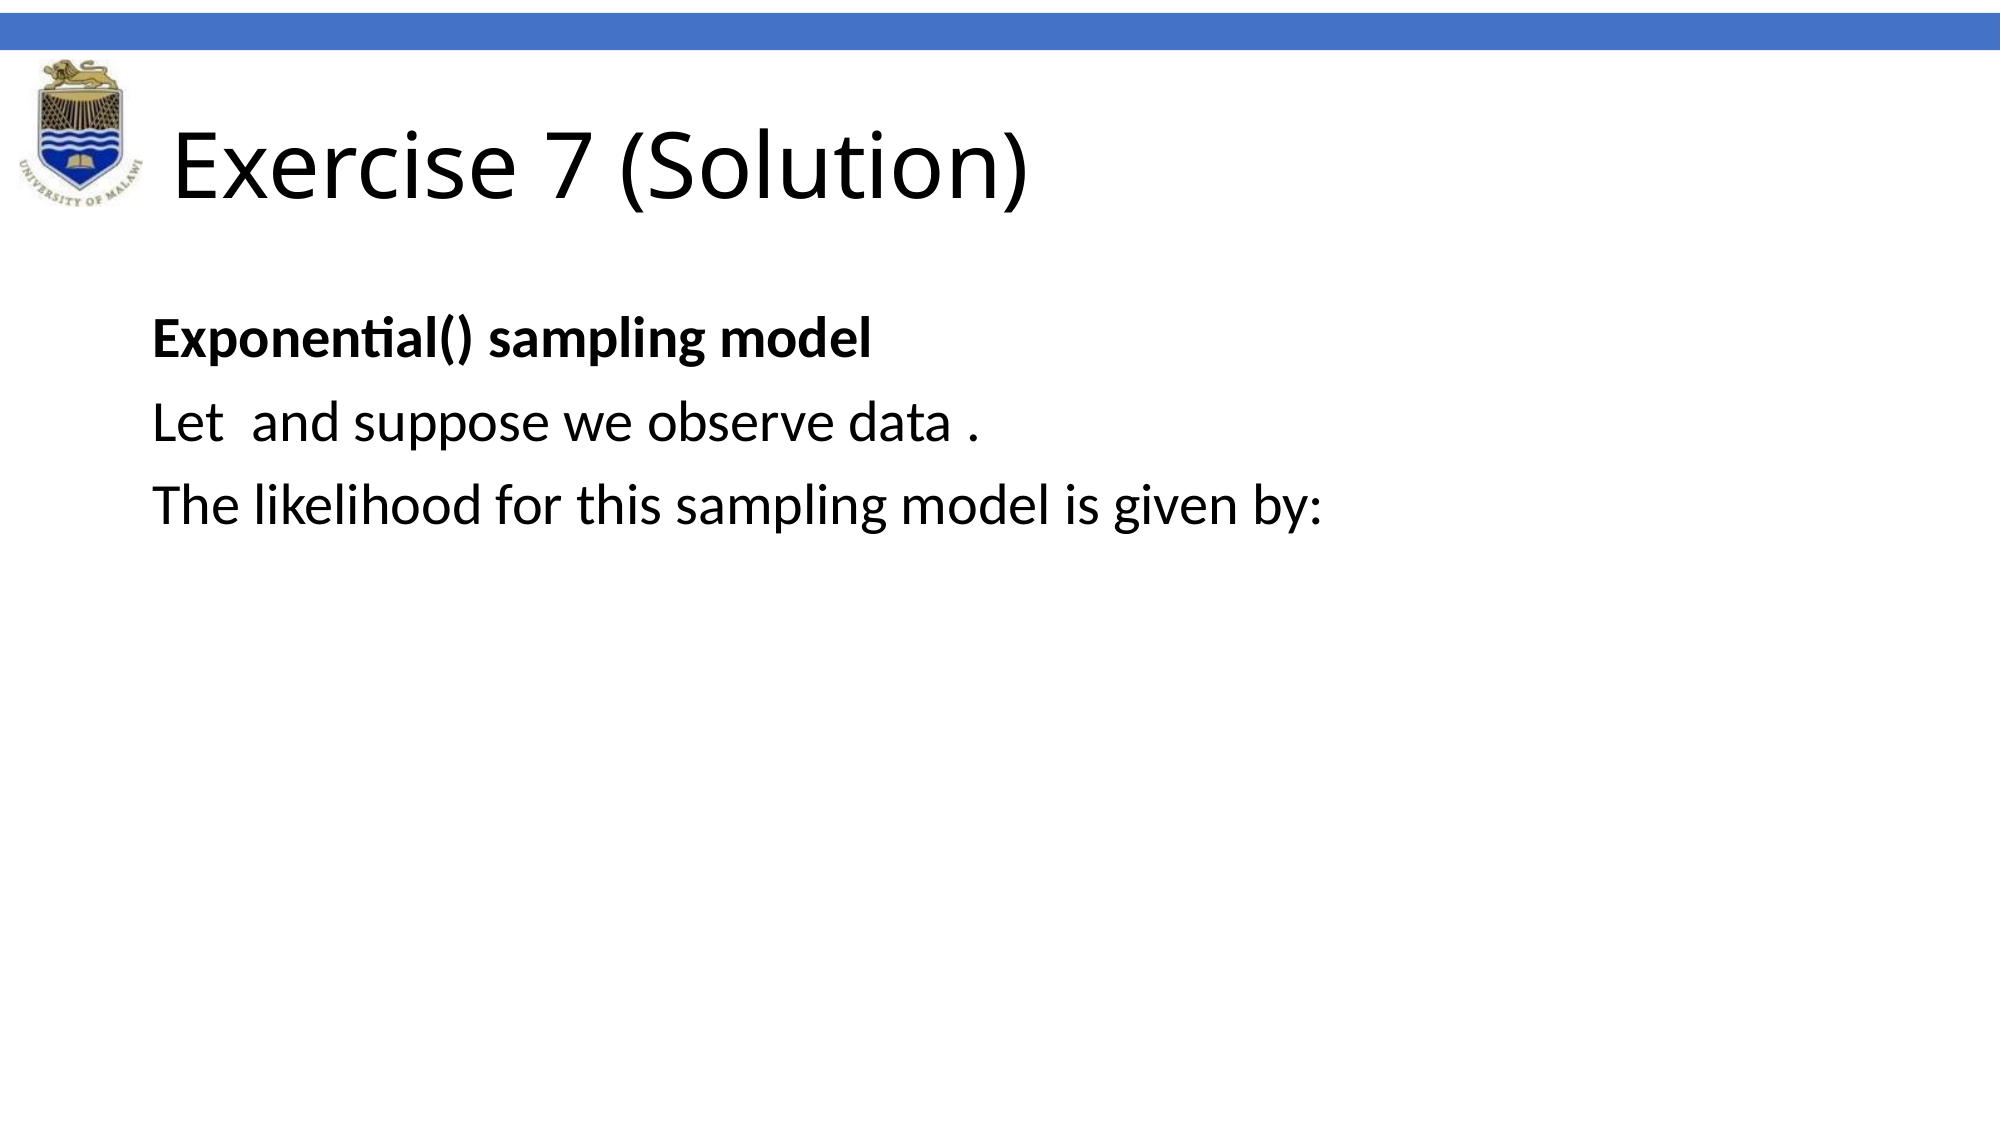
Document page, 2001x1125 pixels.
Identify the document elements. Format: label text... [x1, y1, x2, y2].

picture [19, 59, 143, 207]
title Exercise 7 (Solution) [155, 59, 1851, 278]
